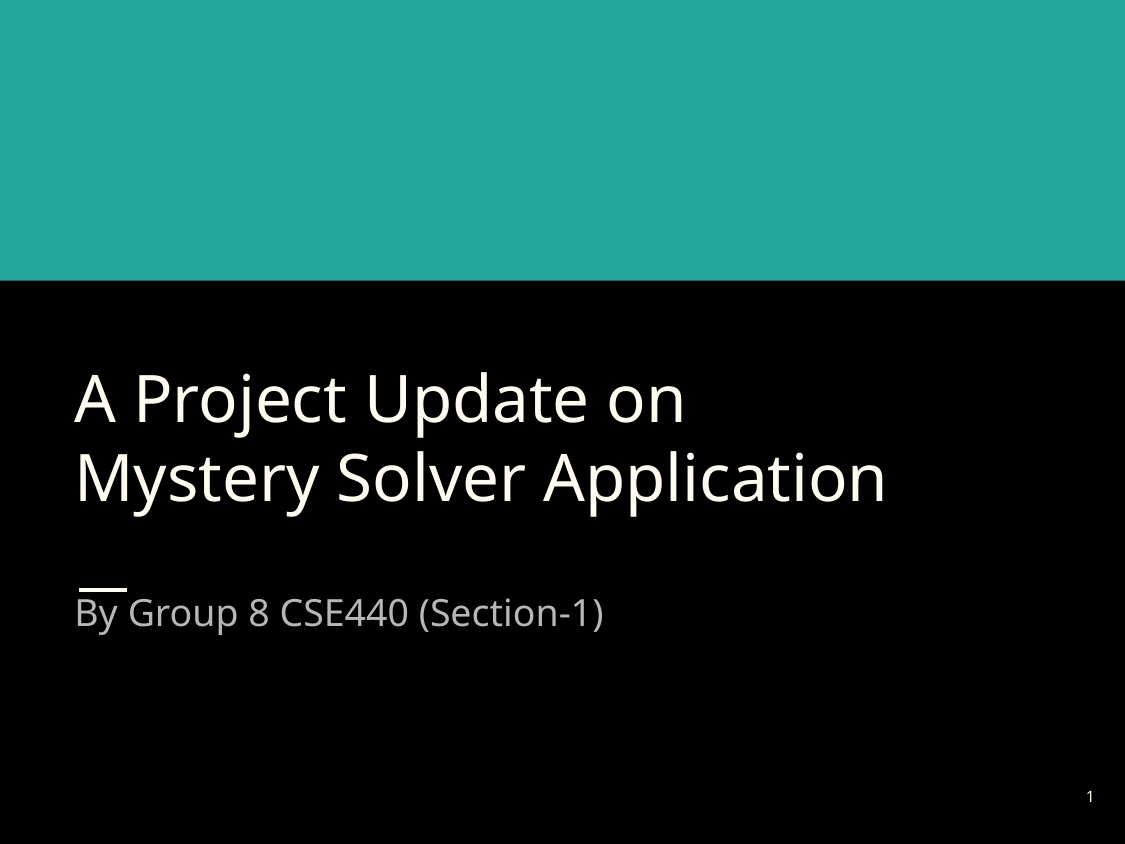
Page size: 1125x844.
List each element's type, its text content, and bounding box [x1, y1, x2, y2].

slide_number 1 [1042, 764, 1110, 830]
title A Project Update on Mystery Solver Application [63, 338, 1062, 526]
subtitle By Group 8 CSE440 (Section-1) [63, 577, 1062, 675]
